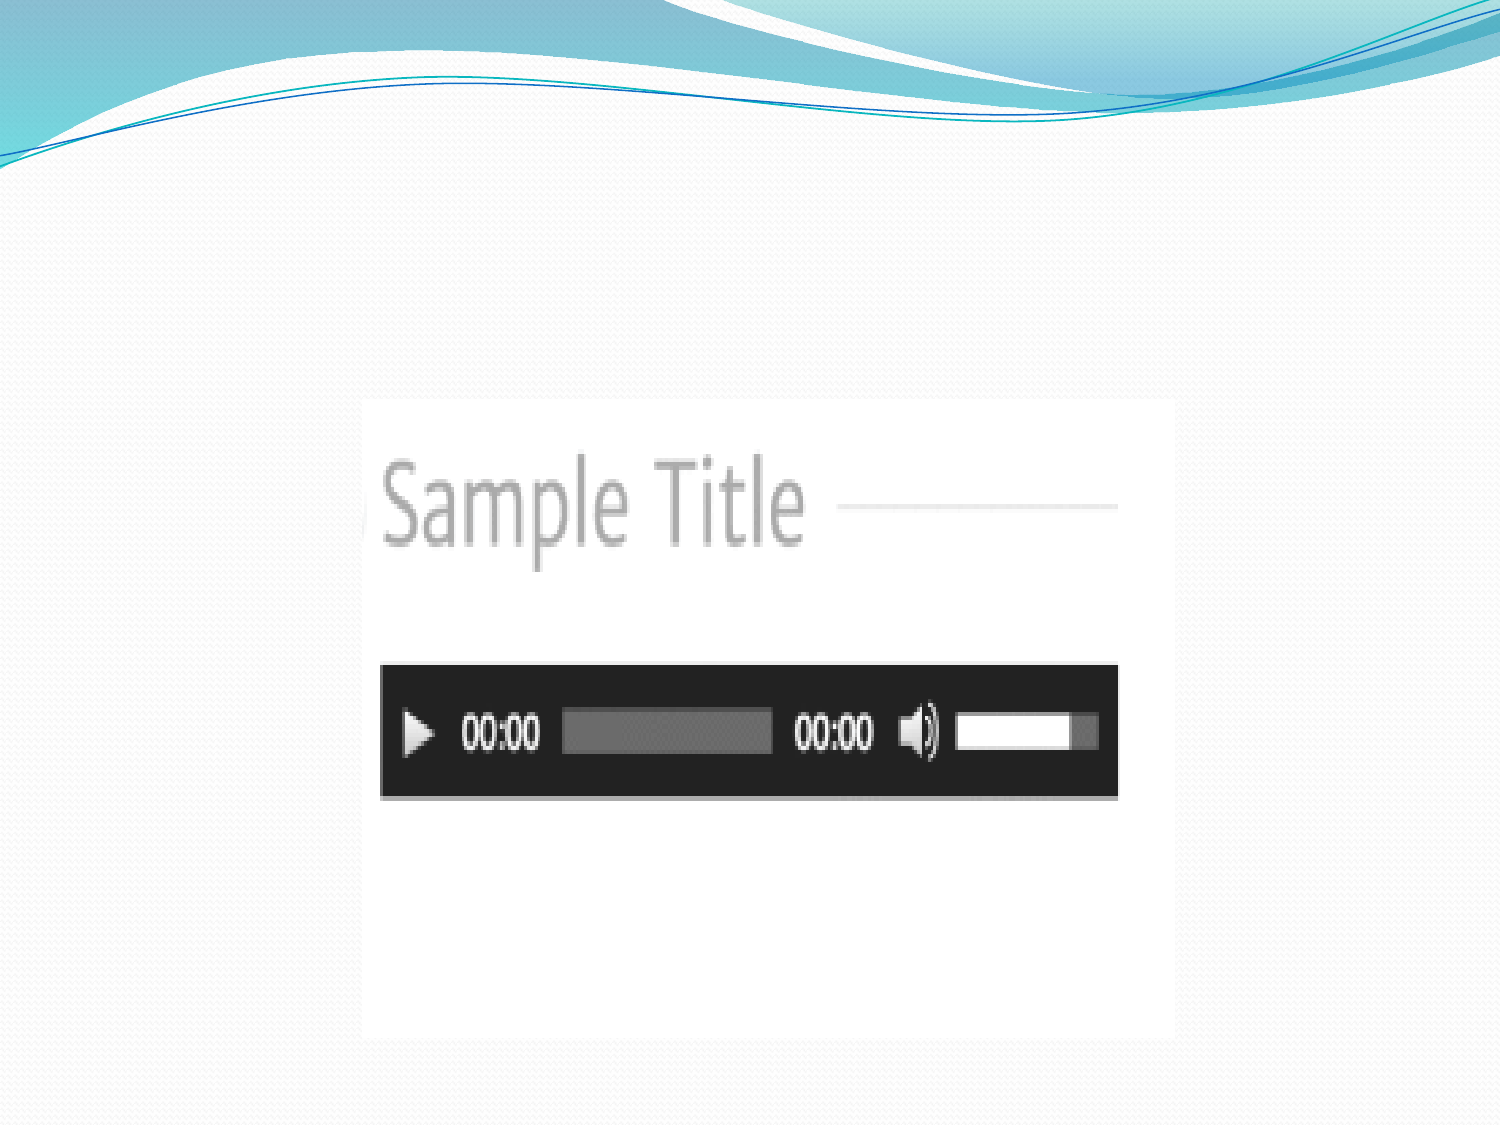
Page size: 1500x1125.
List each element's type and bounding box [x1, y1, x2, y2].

list [362, 399, 1176, 1038]
